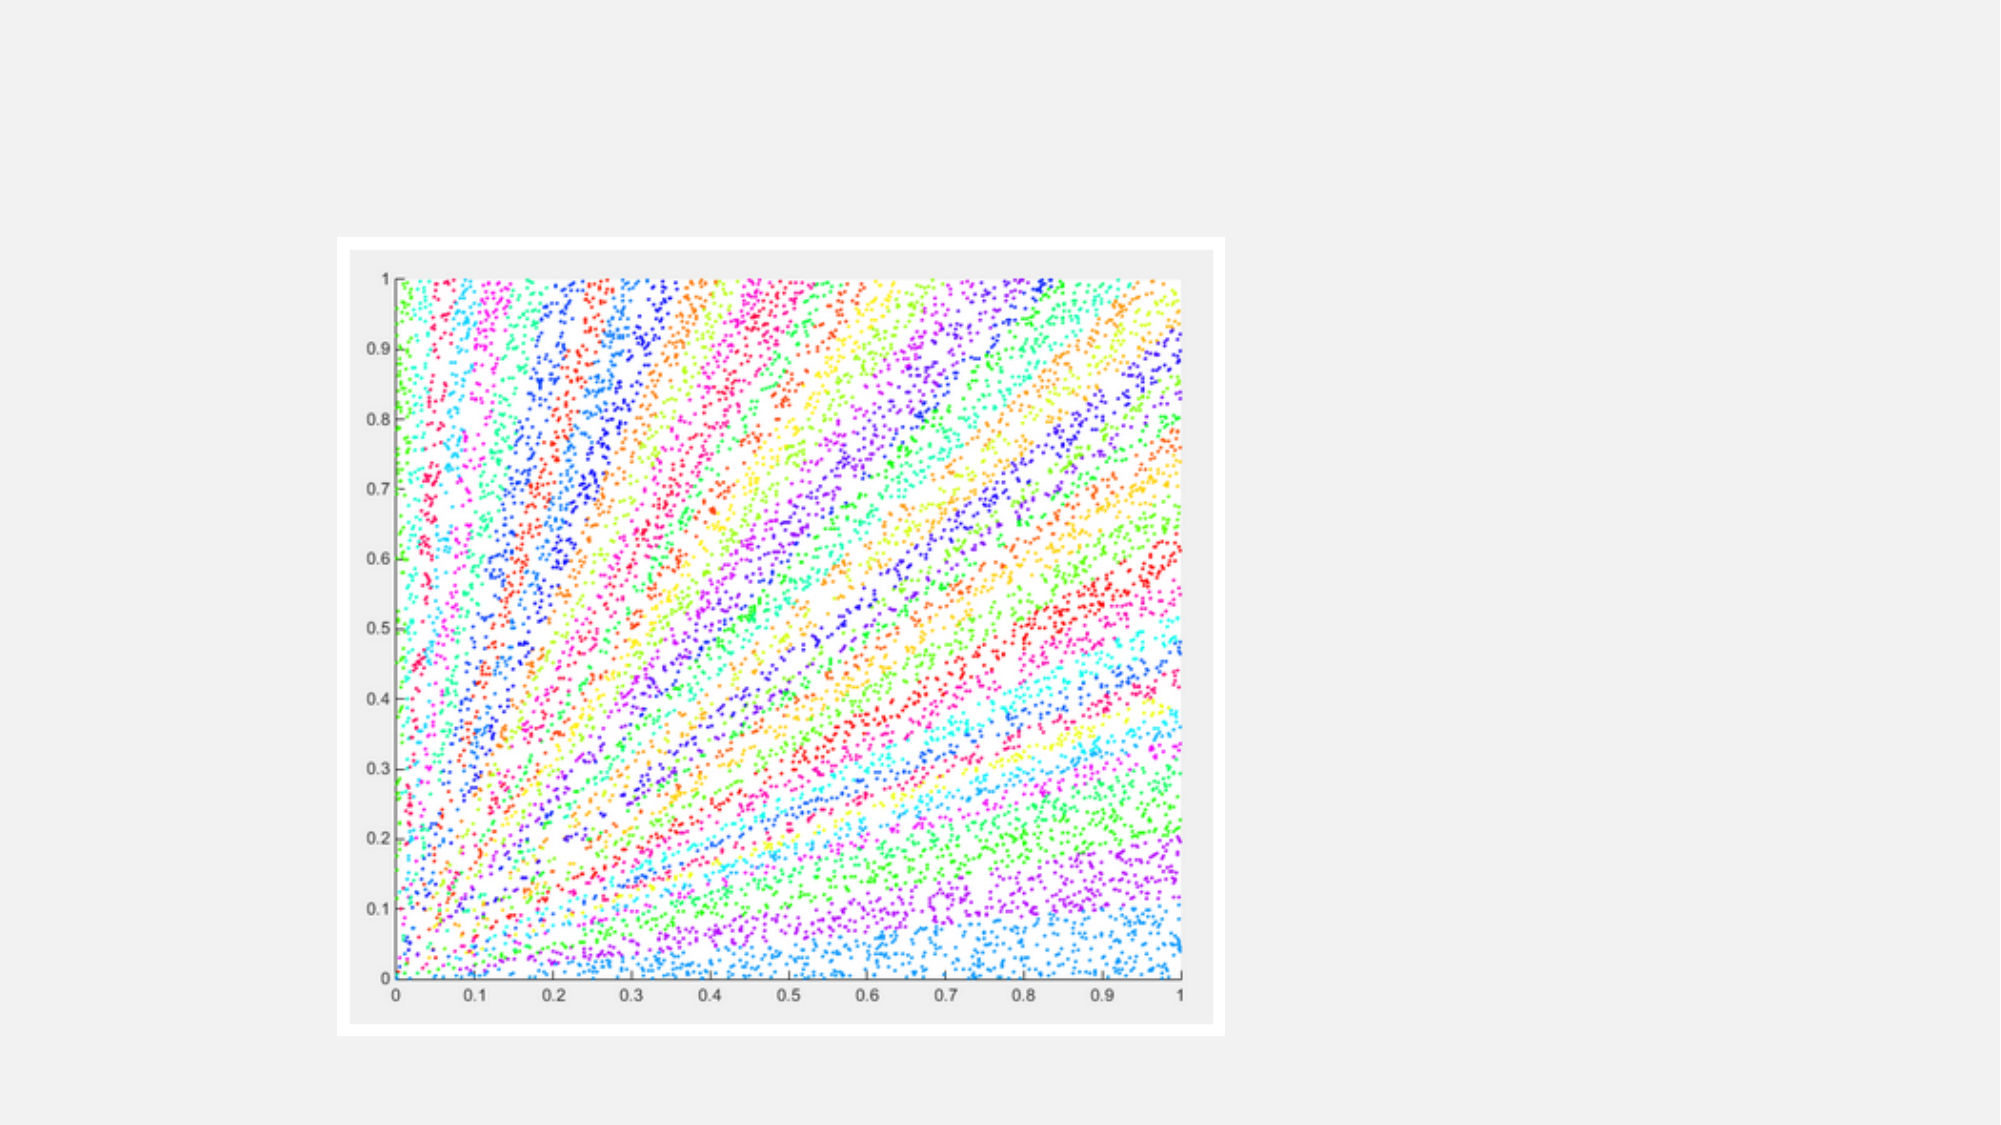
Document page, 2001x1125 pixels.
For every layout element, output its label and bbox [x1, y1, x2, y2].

picture [337, 237, 1225, 1036]
